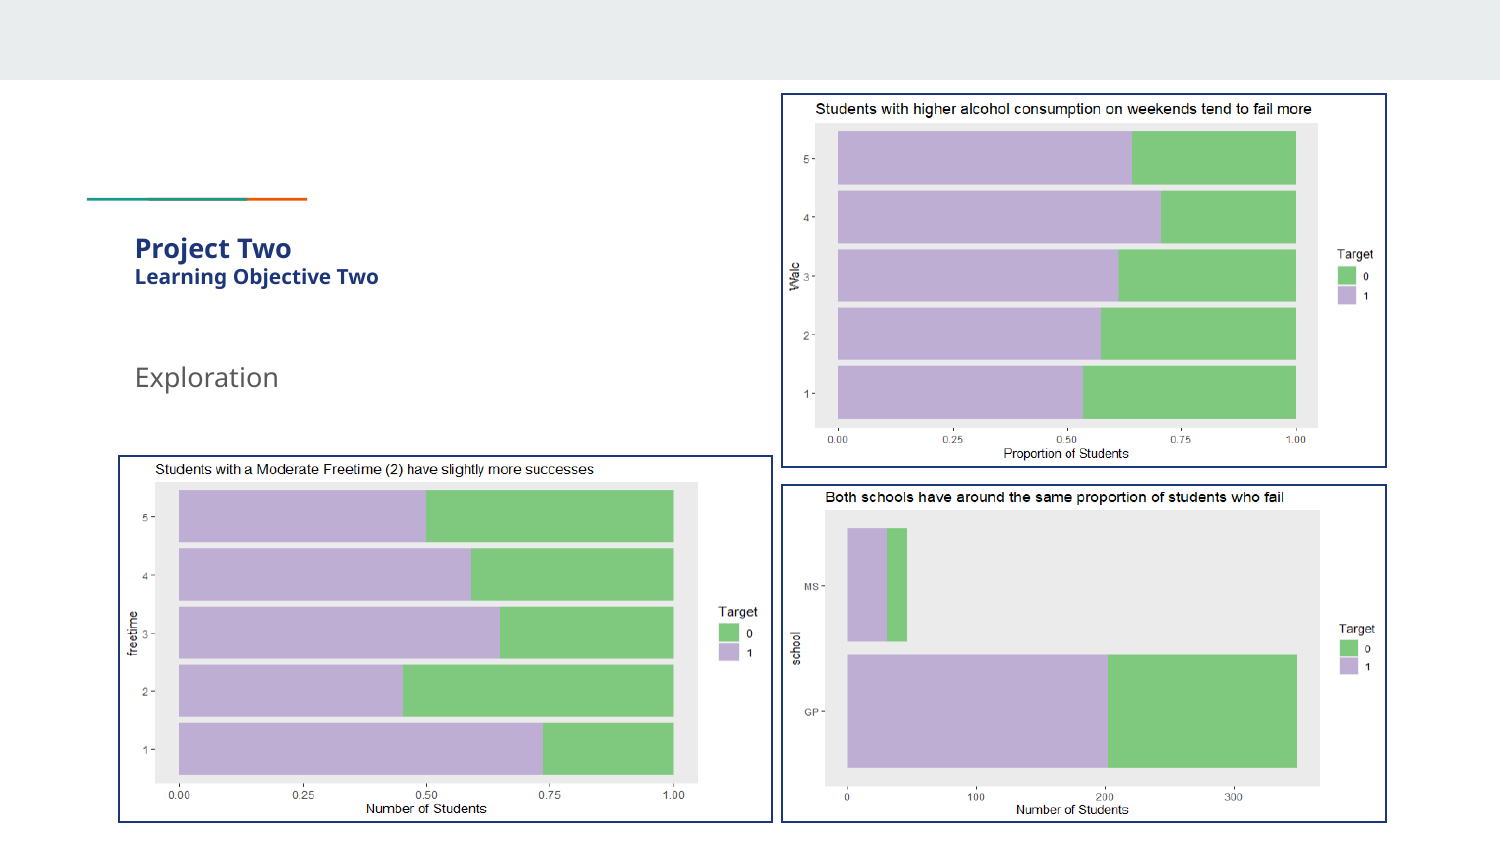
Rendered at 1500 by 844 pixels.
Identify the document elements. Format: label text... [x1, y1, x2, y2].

picture [783, 95, 1386, 467]
title Project Two Learning Objective Two [119, 216, 778, 305]
picture [119, 456, 771, 821]
list Exploration [119, 341, 1381, 712]
picture [783, 485, 1386, 821]
